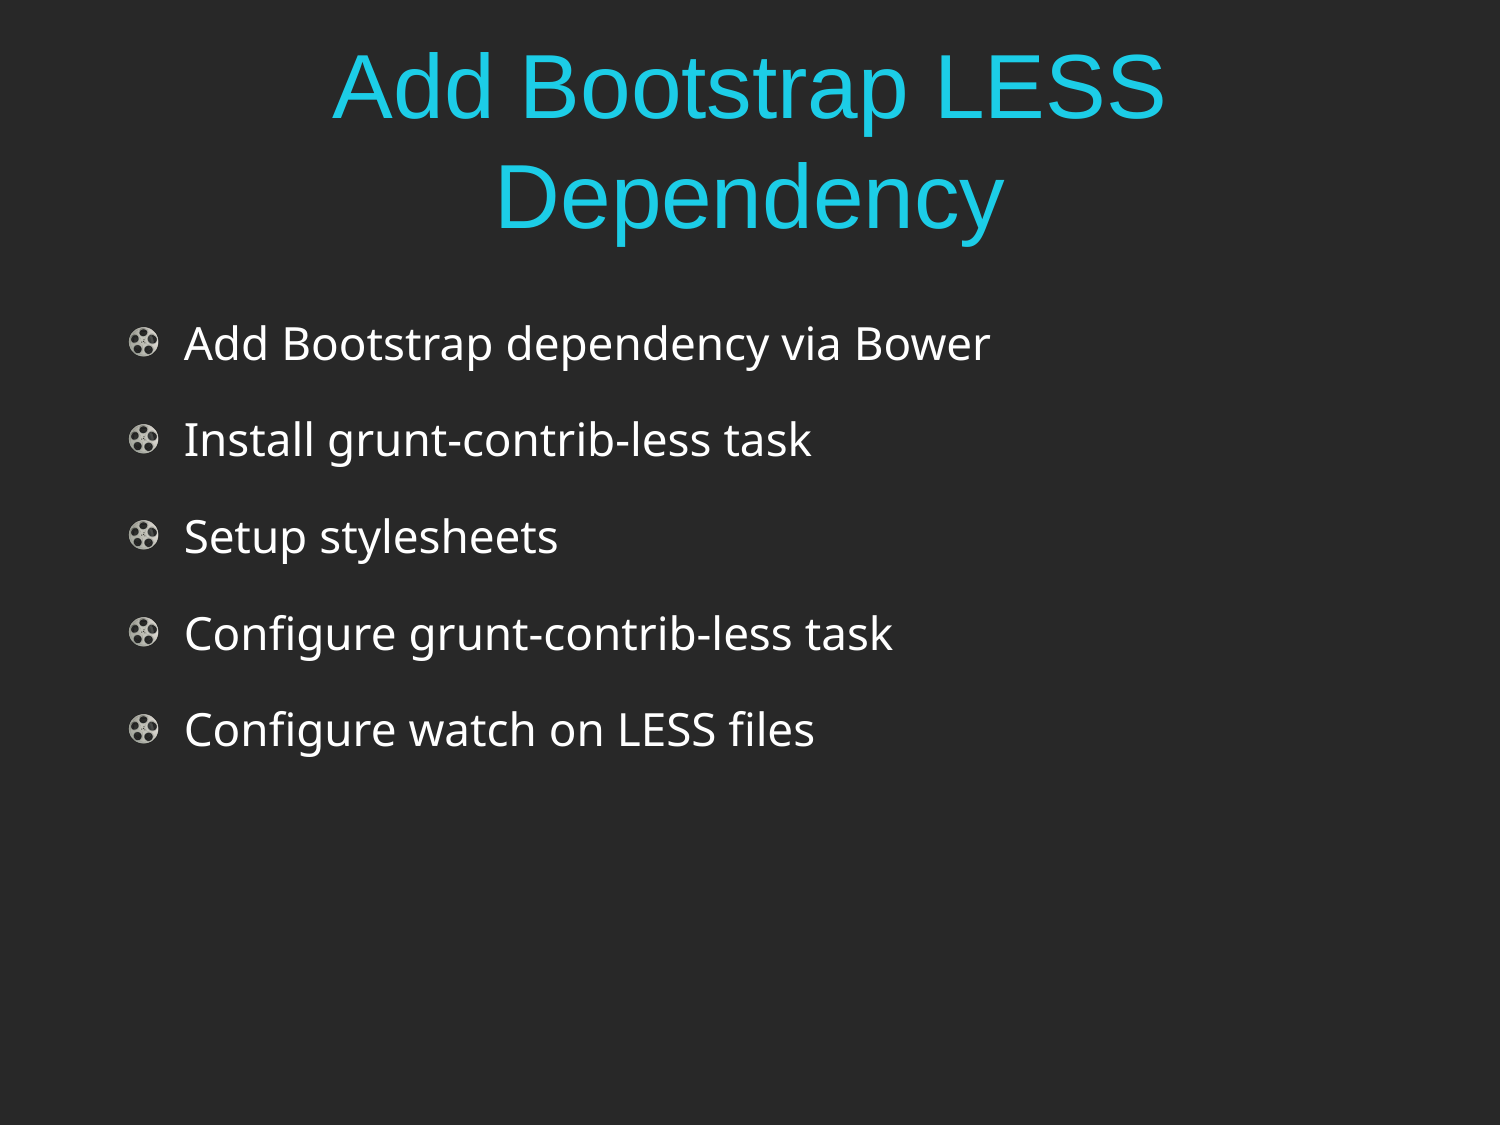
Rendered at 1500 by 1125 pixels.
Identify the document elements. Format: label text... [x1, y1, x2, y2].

title Add Bootstrap LESS Dependency [112, 19, 1388, 255]
picture [127, 422, 160, 455]
picture [127, 325, 160, 358]
picture [127, 518, 160, 551]
list Add Bootstrap dependency via Bower Install grunt-contrib-less task Setup stylesheets Configure grunt-contrib-less task Configure watch on LESS files [112, 306, 1388, 1005]
picture [127, 615, 160, 648]
picture [127, 712, 160, 745]
